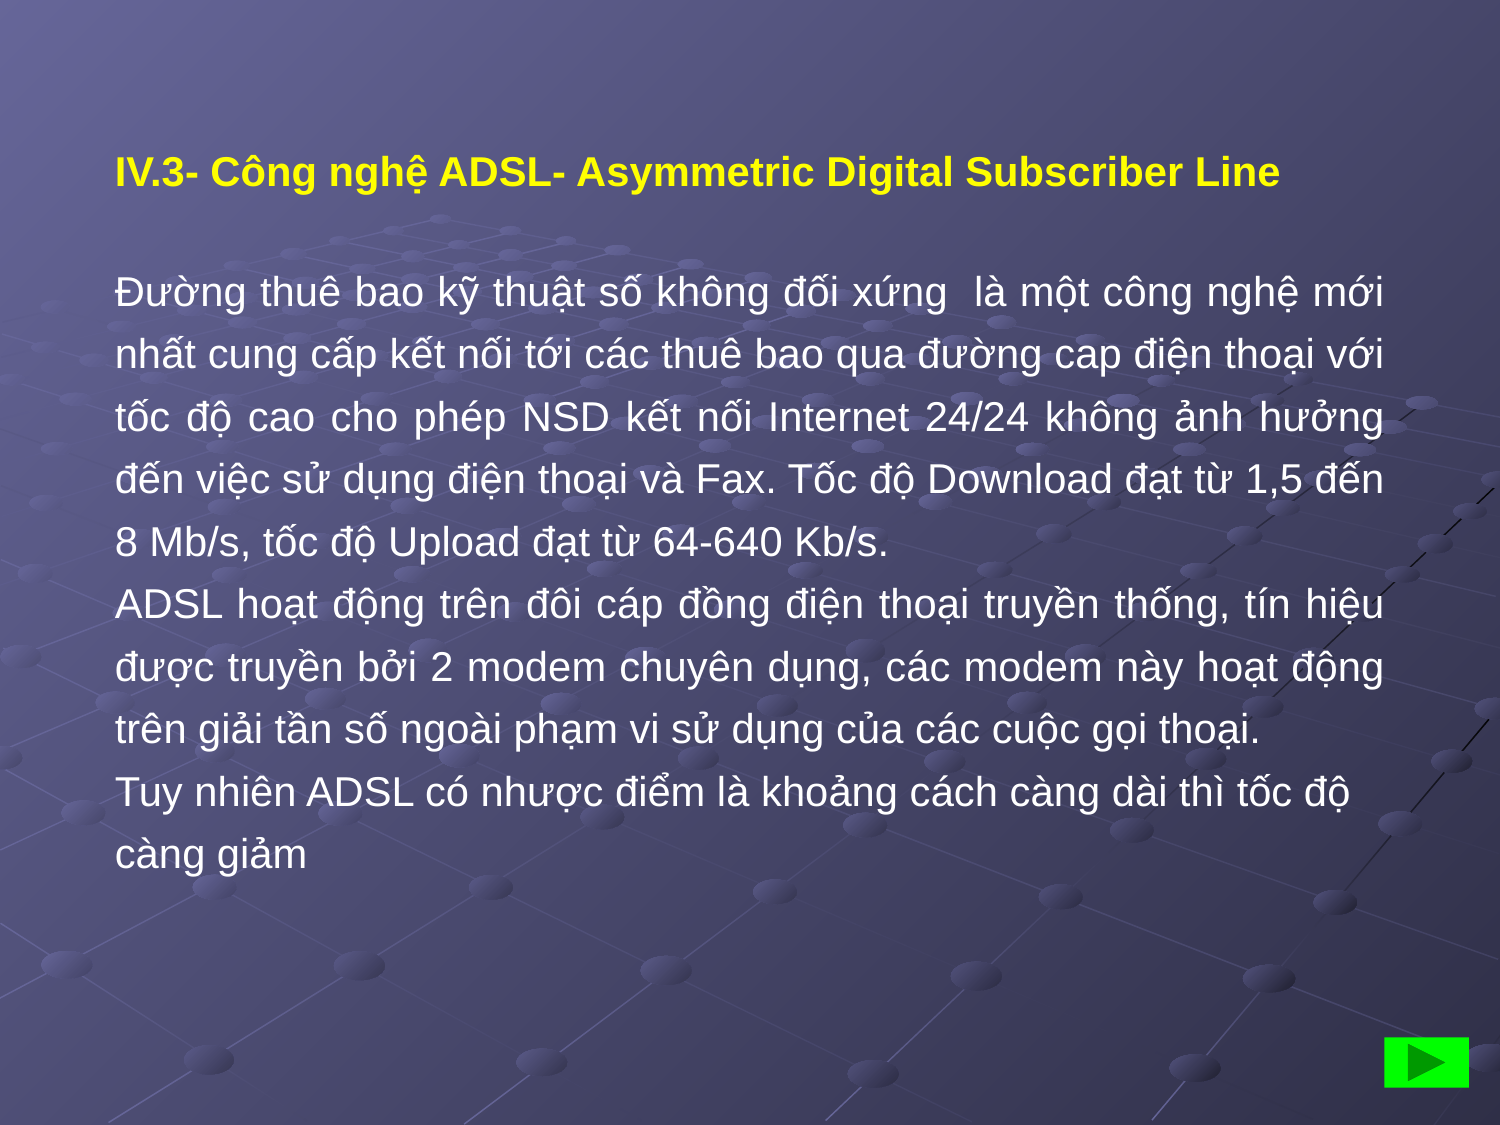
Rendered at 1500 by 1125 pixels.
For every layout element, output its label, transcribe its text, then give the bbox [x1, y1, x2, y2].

text_box [1384, 1037, 1469, 1088]
text_box [37, 62, 1385, 166]
text_box IV.3- Công nghệ ADSL- Asymmetric Digital Subscriber Line Đường thuê bao kỹ thuật số không đối xứng là một công nghệ mới nhất cung cấp kết nối tới các thuê bao qua đường cap điện thoại với tốc độ cao cho phép NSD kết nối Internet 24/24 không ảnh hưởng đến việc sử dụng điện thoại và Fax. Tốc độ Download đạt từ 1,5 đến 8 Mb/s, tốc độ Upload đạt từ 64-640 Kb/s. ADSL hoạt động trên đôi cáp đồng điện thoại truyền thống, tín hiệu được truyền bởi 2 modem chuyên dụng, các modem này hoạt động trên giải tần số ngoài phạm vi sử dụng của các cuộc gọi thoại. Tuy nhiên ADSL có nhược điểm là khoảng cách càng dài thì tốc độ càng giảm [99, 137, 1400, 213]
